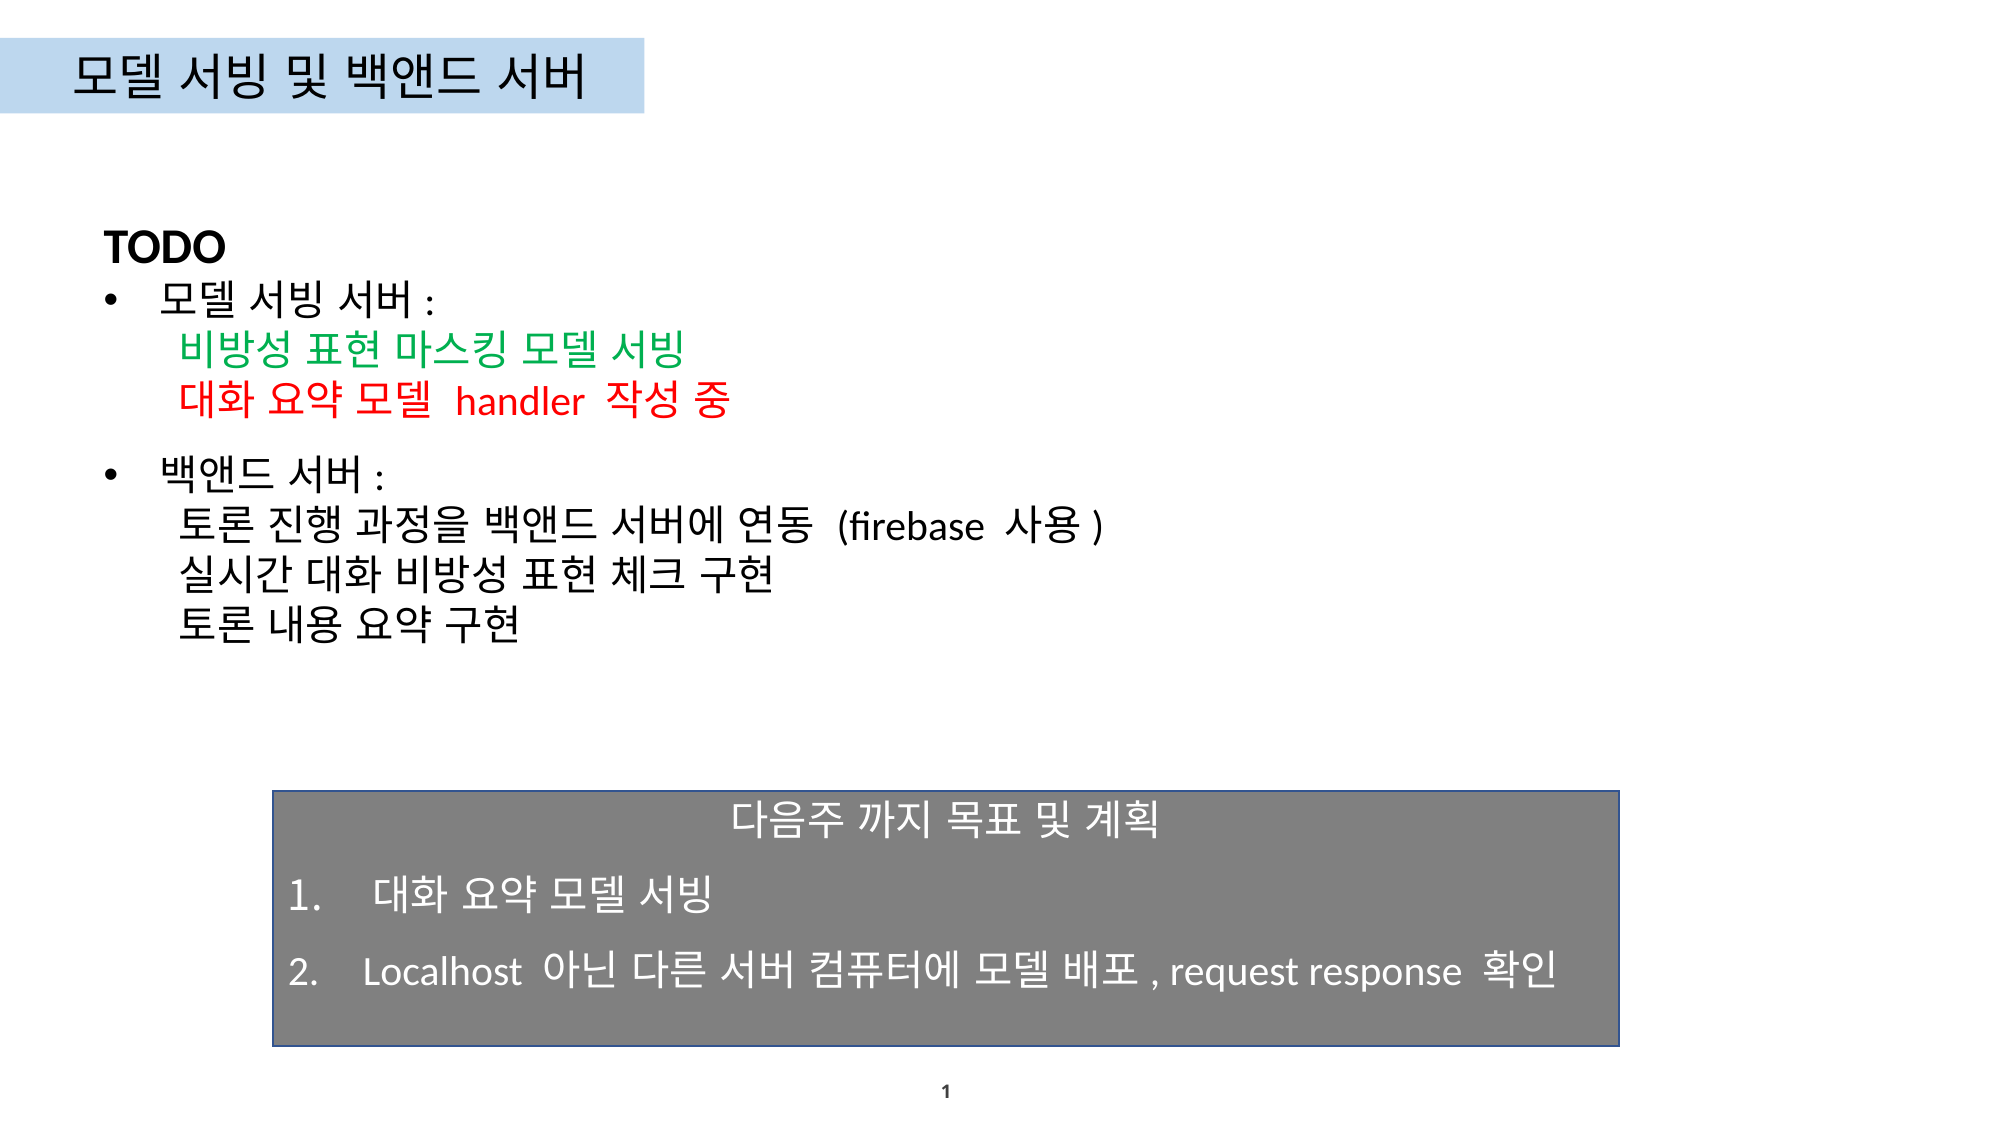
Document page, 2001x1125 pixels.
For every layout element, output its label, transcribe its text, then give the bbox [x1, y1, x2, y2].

text_box [0, 37, 645, 114]
text_box 모델 서빙 및 백앤드 서버 [58, 37, 1214, 113]
text_box 1 [576, 1072, 1316, 1110]
text_box TODO 모델 서빙 서버: 비방성 표현 마스킹 모델 서빙 대화 요약 모델 handler 작성 중 백앤드 서버: 토론 진행 과정을 백앤드 서버에 연동 (firebase 사용) 실시간 대화 비방성 표현 체크 구현 토론 내용 요약 구현 [88, 206, 1912, 697]
text_box 다음주 까지 목표 및 계획 대화 요약 모델 서빙 Localhost 아닌 다른 서버 컴퓨터에 모델 배포, request response 확인 [272, 790, 1620, 1047]
